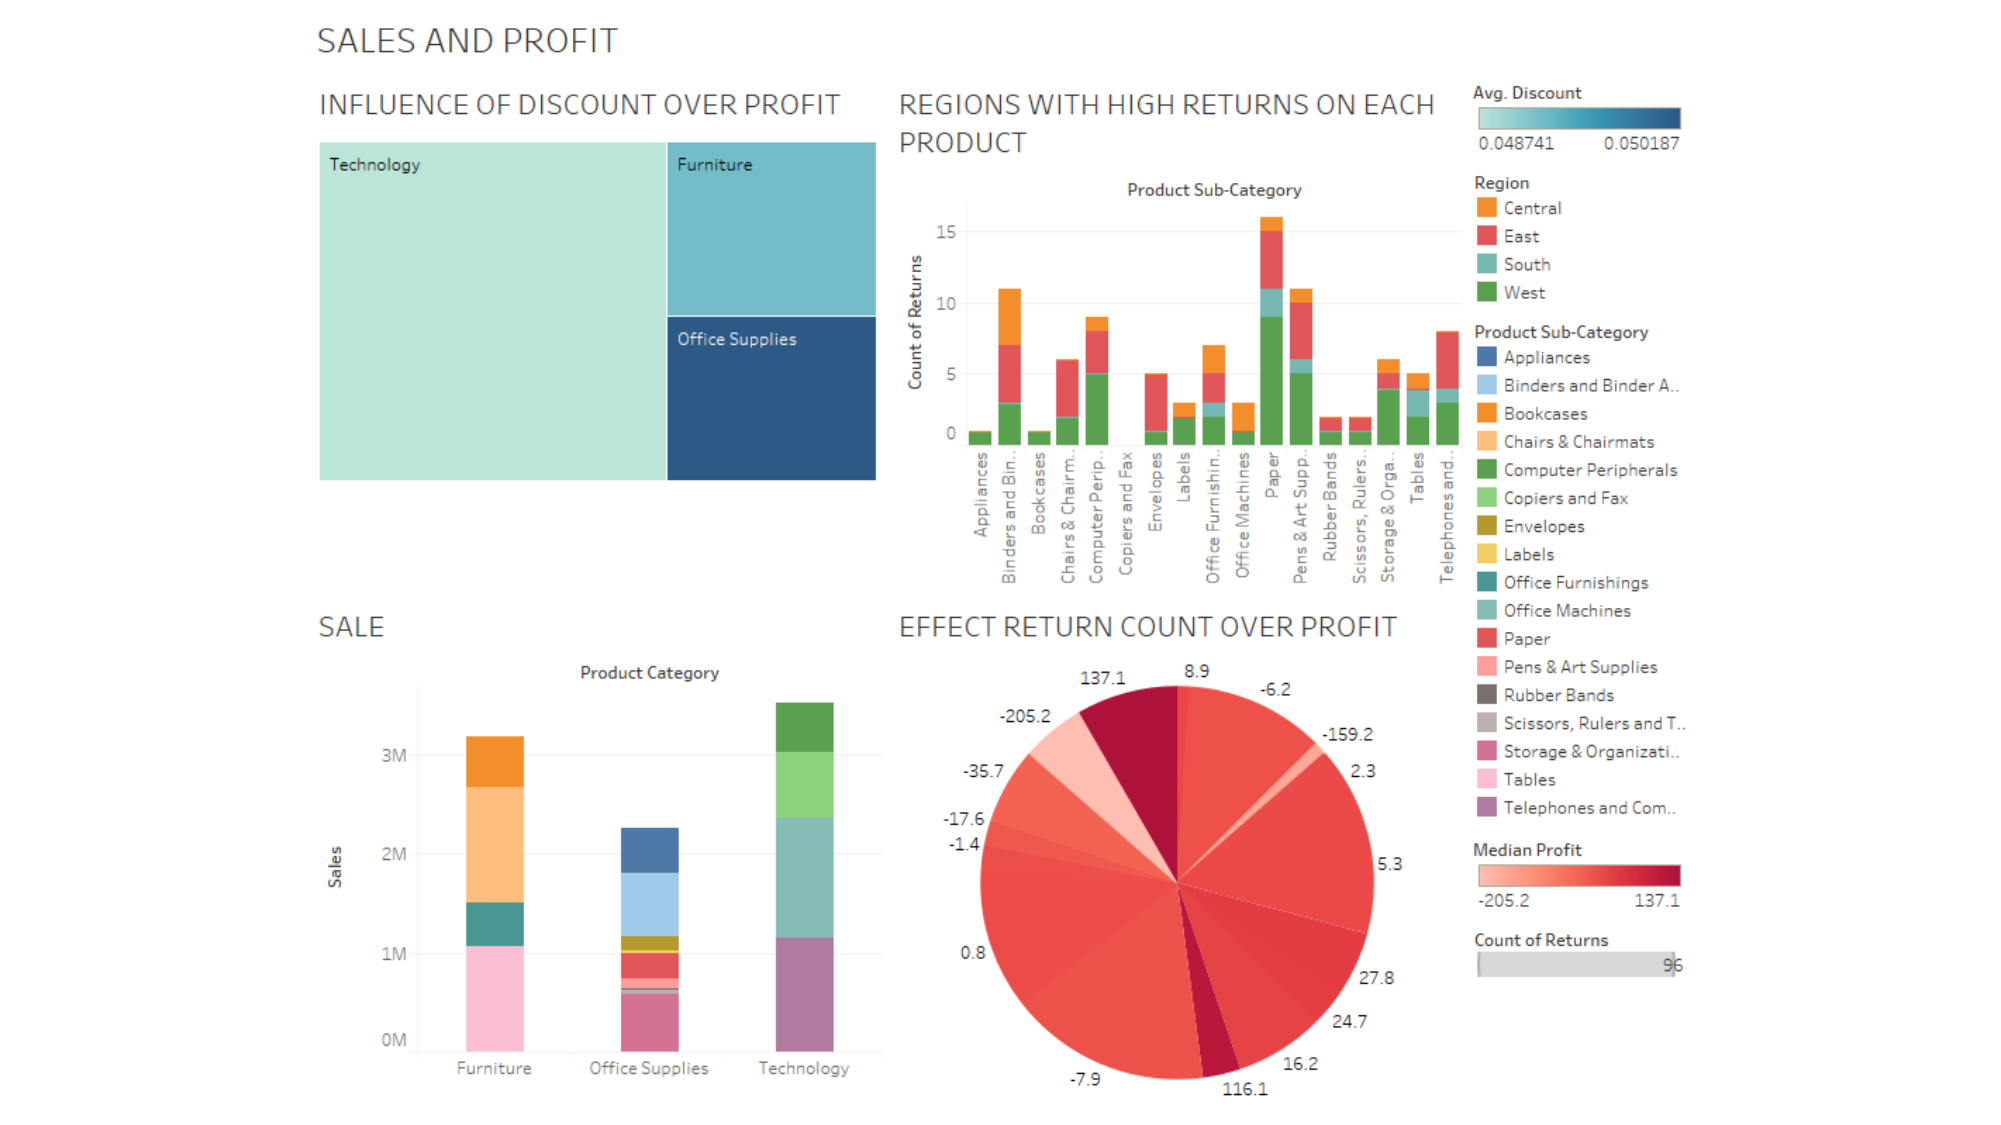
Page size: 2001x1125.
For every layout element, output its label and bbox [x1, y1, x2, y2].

picture [296, 0, 1704, 1125]
